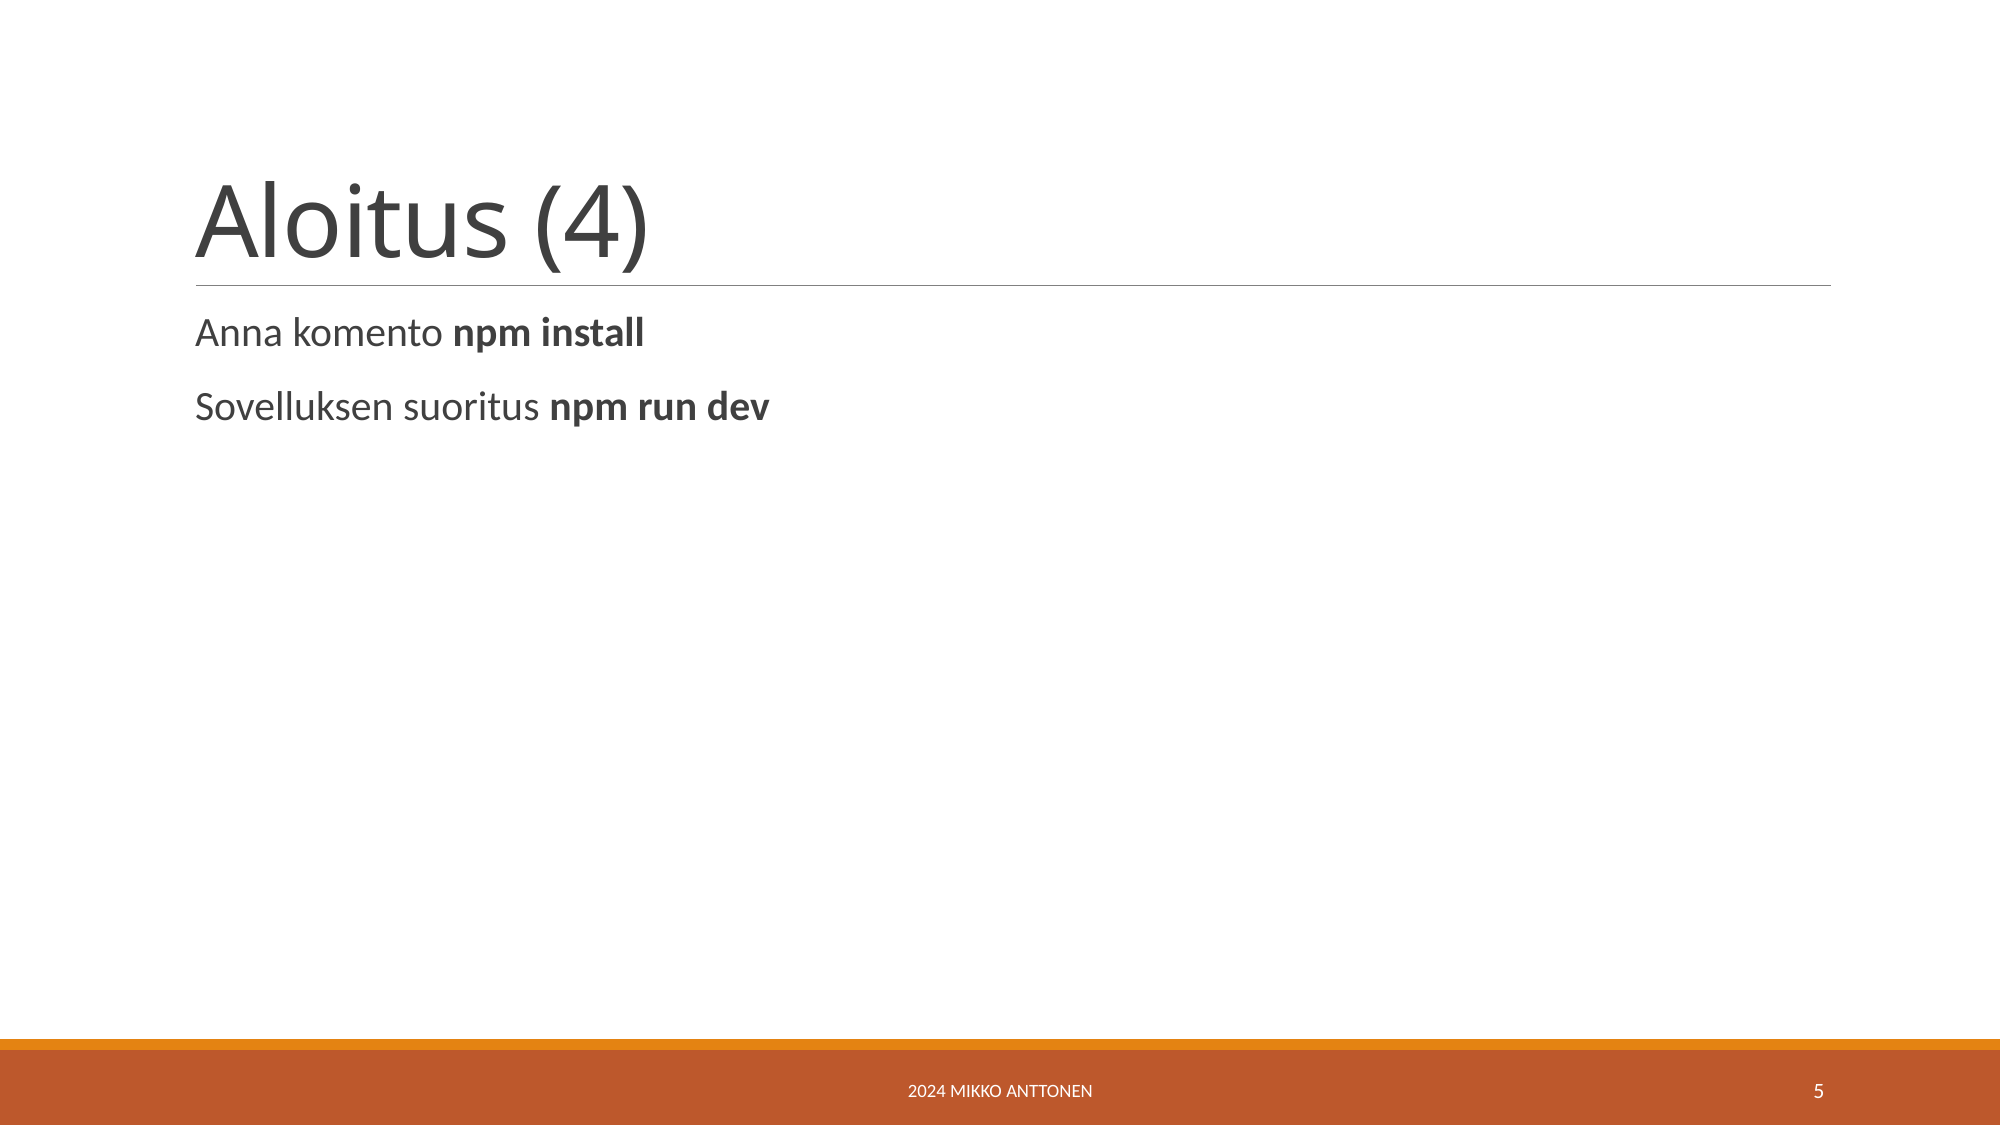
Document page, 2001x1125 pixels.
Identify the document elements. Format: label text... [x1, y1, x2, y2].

title Aloitus (4) [180, 47, 1830, 285]
footer 2024 Mikko Anttonen [604, 1059, 1396, 1120]
list Anna komento npm install Sovelluksen suoritus npm run dev [180, 302, 1830, 963]
slide_number 5 [1624, 1059, 1840, 1120]
